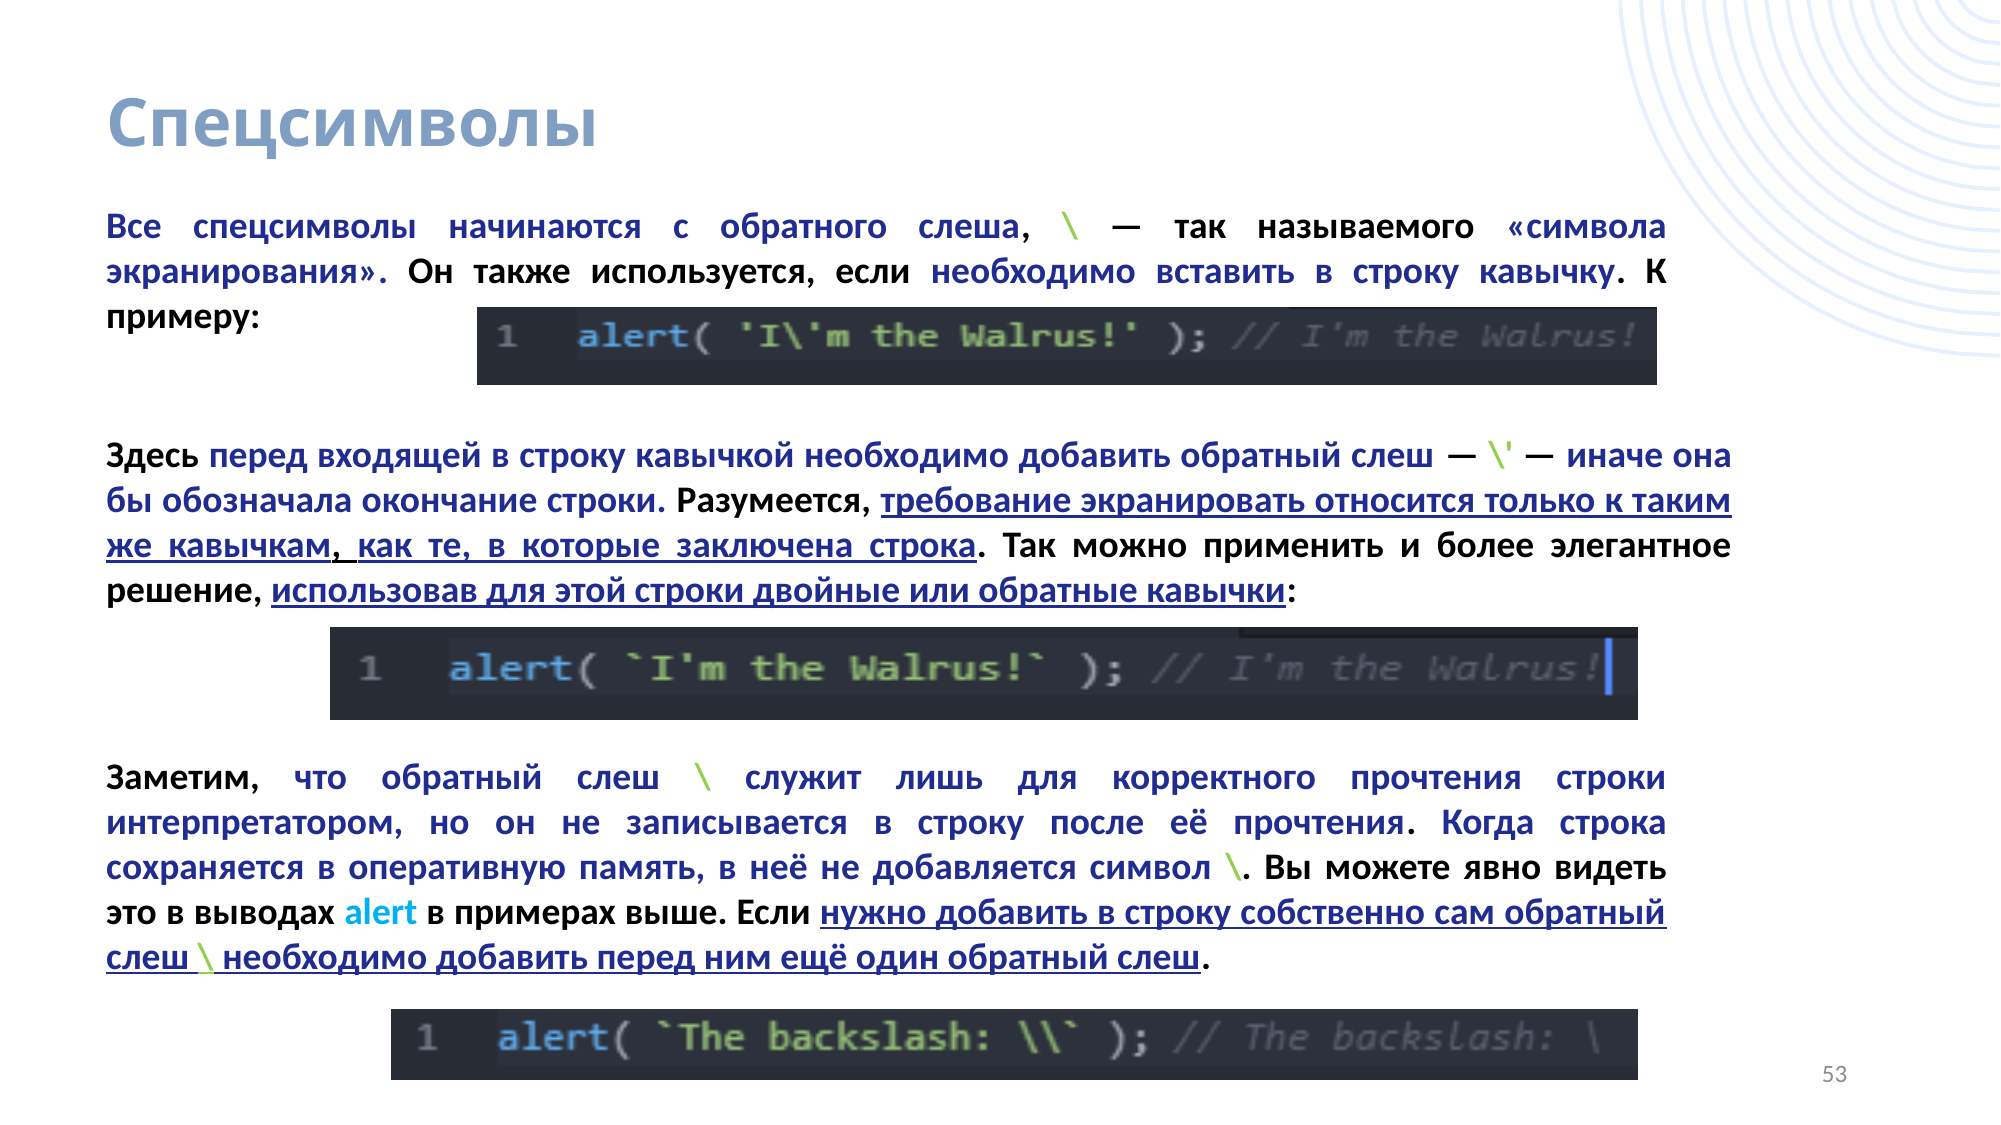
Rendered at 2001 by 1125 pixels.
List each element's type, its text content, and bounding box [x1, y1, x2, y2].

slide_number 53 [1412, 1042, 1863, 1103]
picture [391, 1009, 1638, 1080]
title Спецсимволы [91, 74, 1831, 165]
picture [477, 307, 1657, 385]
text_box Заметим, что обратный слеш \ служит лишь для корректного прочтения строки интерпретатором, но он не записывается в строку после её прочтения. Когда строка сохраняется в оперативную память, в неё не добавляется символ \. Вы можете явно видеть это в выводах alert в примерах выше. Если нужно добавить в строку собственно сам обратный слеш \ необходимо добавить перед ним ещё один обратный слеш. [91, 744, 1682, 984]
text_box Здесь перед входящей в строку кавычкой необходимо добавить обратный слеш — \' — иначе она бы обозначала окончание строки. Разумеется, требование экранировать относится только к таким же кавычкам, как те, в которые заключена строка. Так можно применить и более элегантное решение, использовав для этой строки двойные или обратные кавычки: [91, 422, 1747, 618]
text_box Все спецсимволы начинаются с обратного слеша, \ — так называемого «символа экранирования». Он также используется, если необходимо вставить в строку кавычку. К примеру: [91, 193, 1682, 343]
picture [330, 627, 1638, 720]
